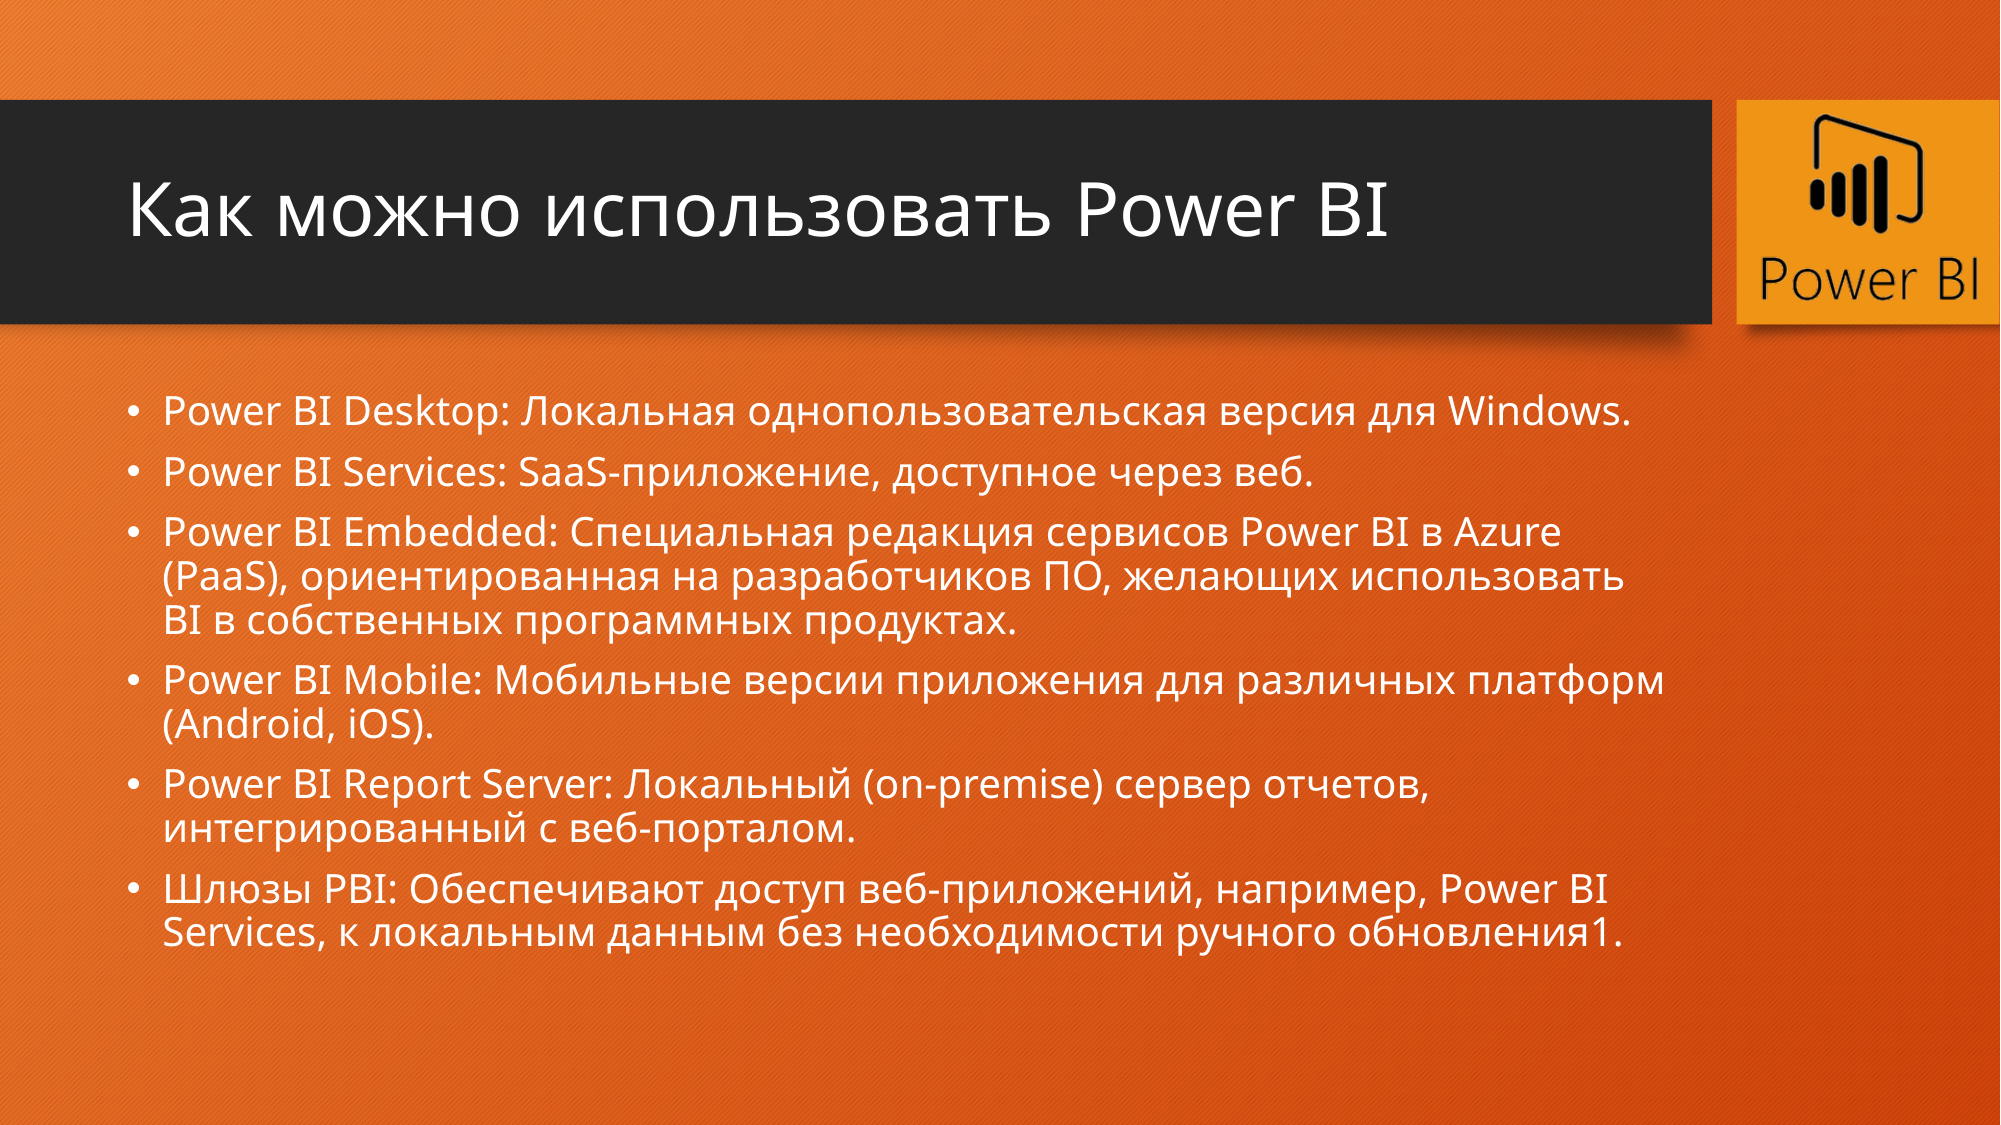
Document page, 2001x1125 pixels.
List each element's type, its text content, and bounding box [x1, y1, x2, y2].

picture [0, 49, 2000, 379]
title Как можно использовать Power BI [111, 123, 1689, 301]
list Power BI Desktop: Локальная однопользовательская версия для Windows. Power BI Services: SaaS-приложение, доступное через веб. Power BI Embedded: Специальная редакция сервисов Power BI в Azure (PaaS), ориентированная на разработчиков ПО, желающих использовать BI в собственных программных продуктах. Power BI Mobile: Мобильные версии приложения для различных платформ (Android, iOS). Power BI Report Server: Локальный (on-premise) сервер отчетов, интегрированный с веб-порталом. Шлюзы PBI: Обеспечивают доступ веб-приложений, например, Power BI Services, к локальным данным без необходимости ручного обновления1. [111, 383, 1689, 974]
